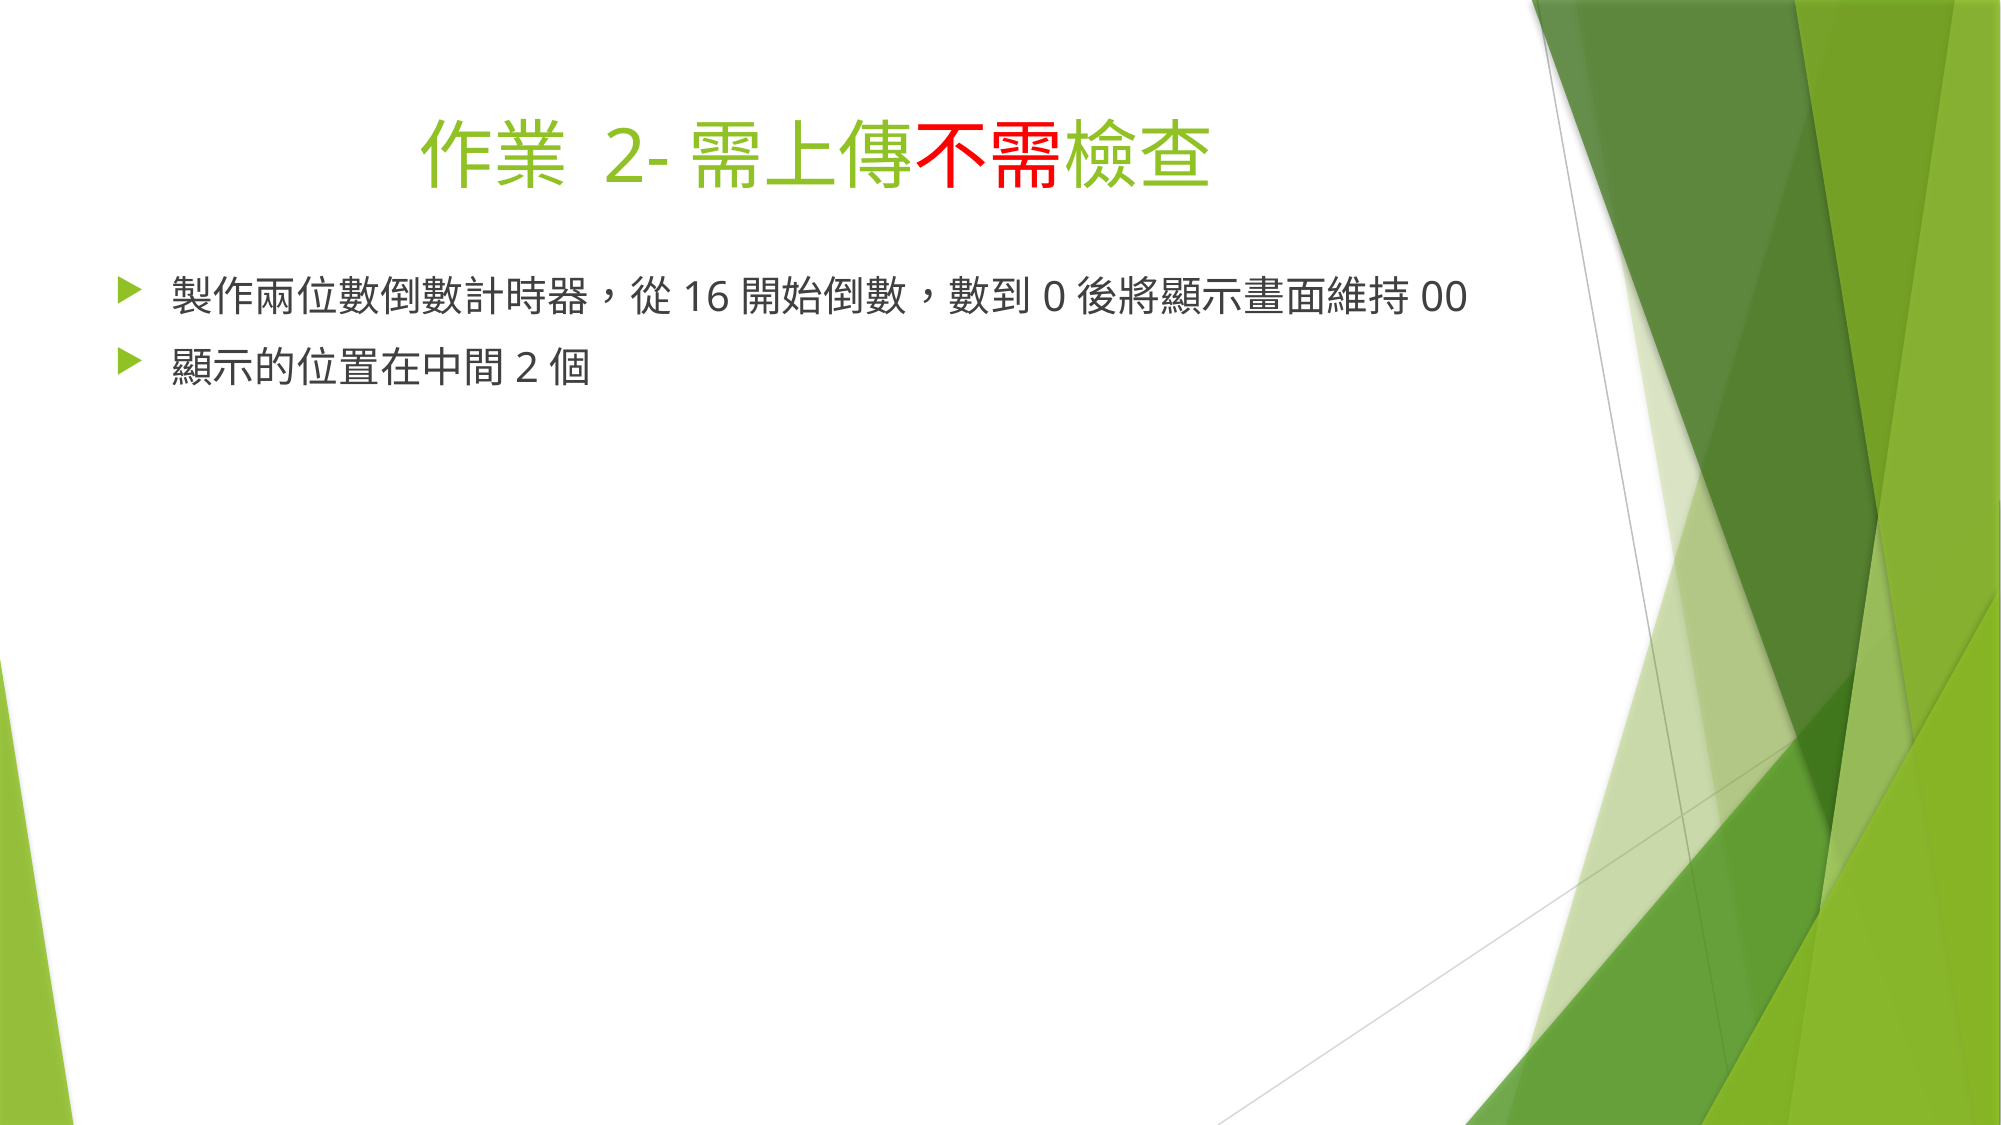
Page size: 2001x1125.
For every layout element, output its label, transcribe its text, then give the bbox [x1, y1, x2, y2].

title 作業 2-需上傳不需檢查 [111, 99, 1522, 262]
list 製作兩位數倒數計時器，從16開始倒數，數到0後將顯示畫面維持00 顯示的位置在中間2個 [99, 262, 1971, 1063]
